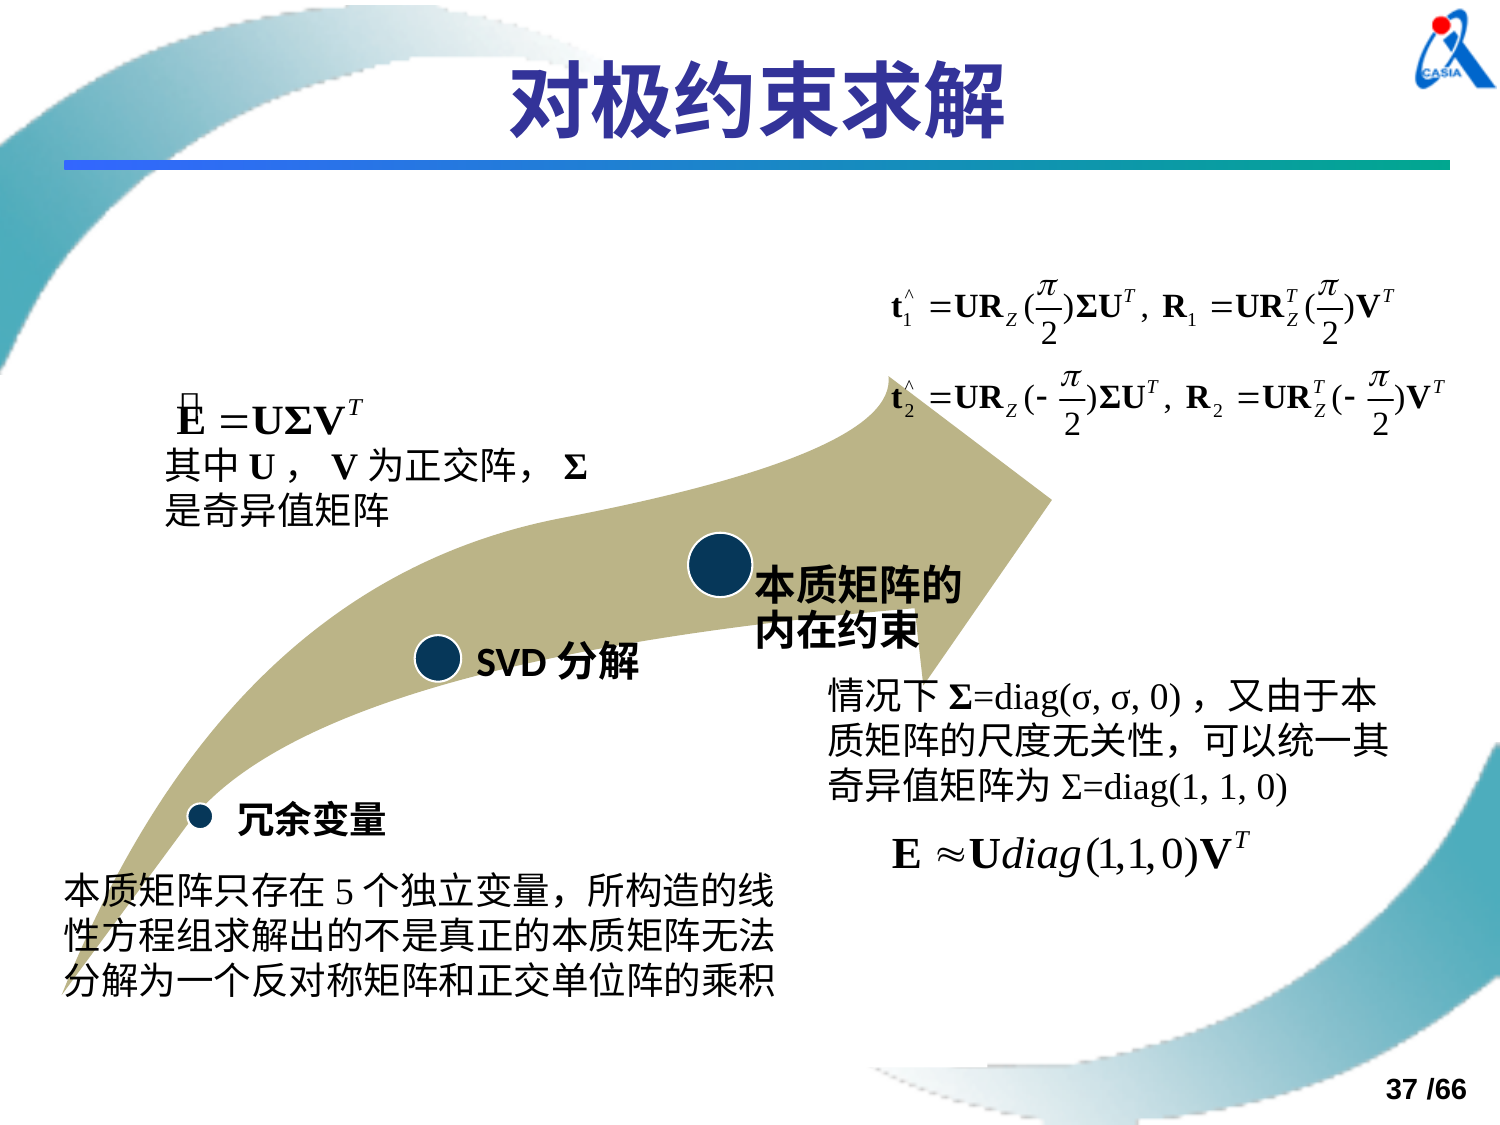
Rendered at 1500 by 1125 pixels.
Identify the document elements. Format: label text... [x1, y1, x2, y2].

text_box 情况下Σ=diag(σ, σ, 0)，又由于本质矩阵的尺度无关性，可以统一其奇异值矩阵为Σ=diag(1, 1, 0) [1057, 664, 1416, 815]
slide_number 37 /66 [1169, 1037, 1483, 1113]
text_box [884, 262, 1455, 443]
title 对极约束求解 [64, 12, 1450, 156]
picture [774, 742, 1500, 1125]
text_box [169, 385, 373, 446]
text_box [884, 819, 1264, 891]
picture [1395, 1, 1497, 94]
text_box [61, 375, 1053, 996]
picture [0, 5, 700, 375]
